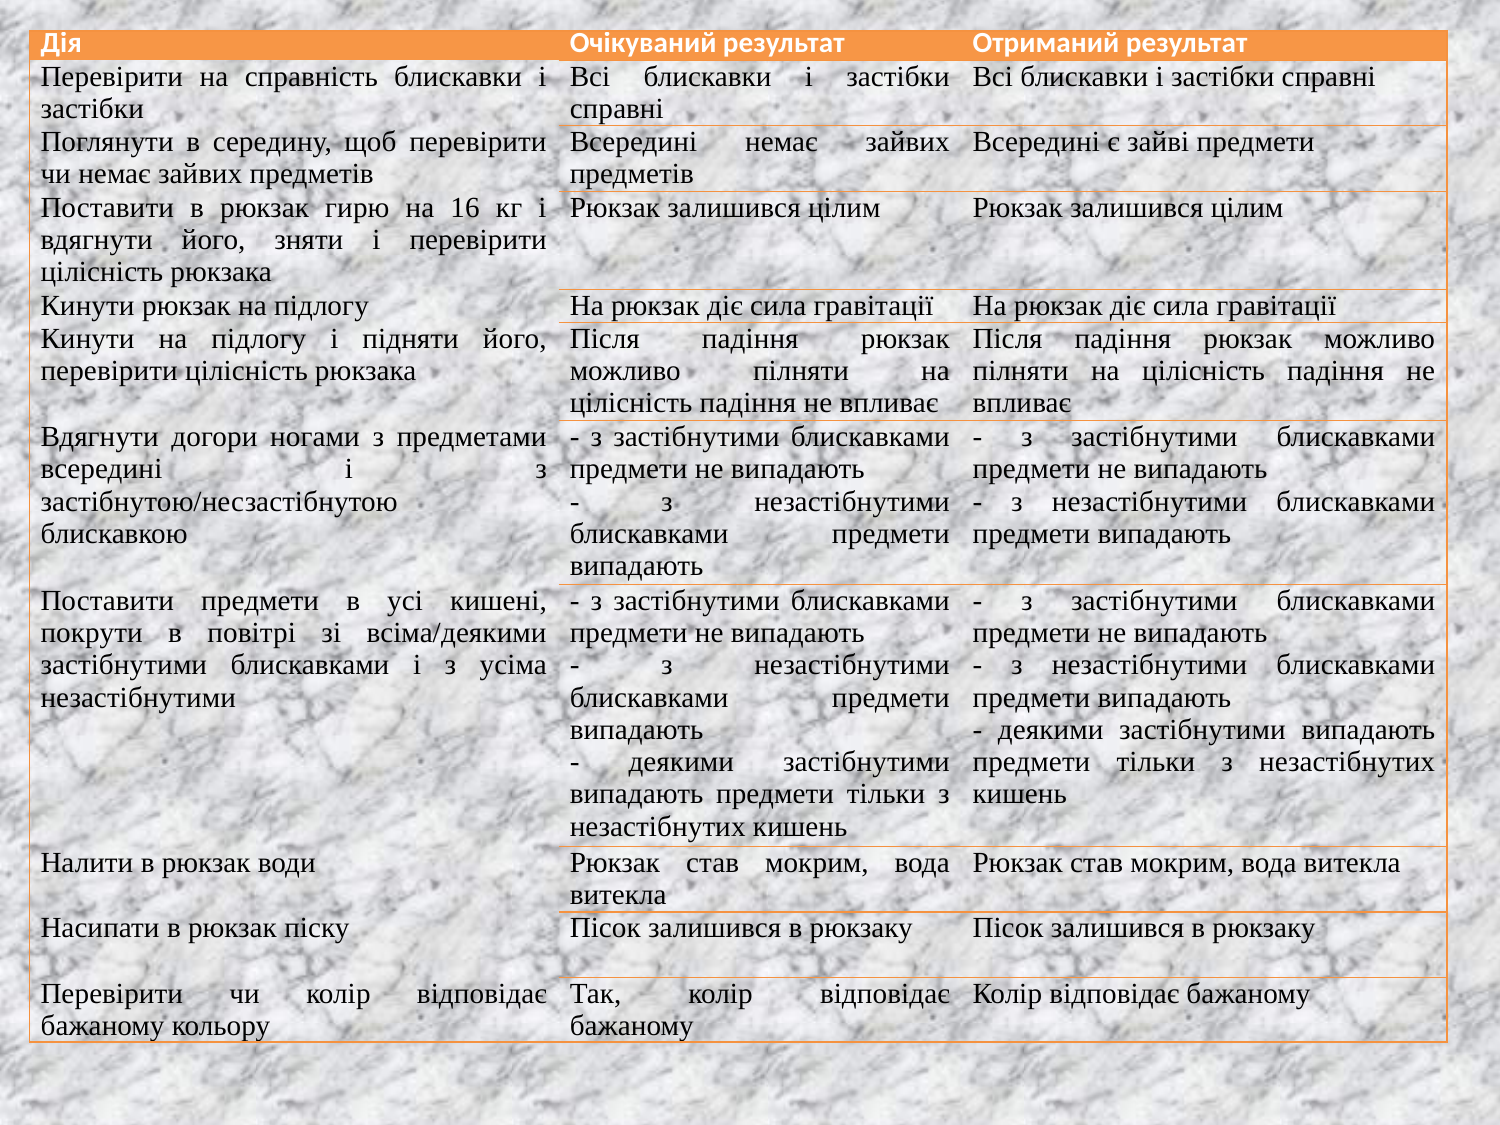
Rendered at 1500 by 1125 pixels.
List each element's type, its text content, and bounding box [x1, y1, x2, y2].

table_cell - з застібнутими блискавками предмети не випадають - з незастібнутими блискавками предмети випадають - деякими застібнутими випадають предмети тільки з незастібнутих кишень [559, 585, 961, 846]
table_cell Рюкзак став мокрим, вода витекла [961, 847, 1446, 911]
table_cell Поставити в рюкзак гирю на 16 кг і вдягнути його, зняти і перевірити цілісність рюкзака [30, 191, 559, 290]
table_cell Налити в рюкзак води [30, 846, 559, 912]
table_cell Поглянути в середину, щоб перевірити чи немає зайвих предметів [30, 126, 559, 191]
table_cell На рюкзак діє сила гравітації [961, 290, 1446, 322]
table_header Отриманий результат [961, 32, 1446, 60]
table_cell На рюкзак діє сила гравітації [559, 290, 961, 322]
table_cell Перевірити на справність блискавки і застібки [30, 60, 559, 126]
table_cell Після падіння рюкзак можливо пілняти на цілісність падіння не впливає [961, 323, 1446, 420]
table_cell Всі блискавки і застібки справні [559, 61, 961, 125]
table_cell - з застібнутими блискавками предмети не випадають - з незастібнутими блискавками предмети випадають - деякими застібнутими випадають предмети тільки з незастібнутих кишень [961, 585, 1446, 846]
table_cell Рюкзак залишився цілим [961, 192, 1446, 289]
table_cell - з застібнутими блискавками предмети не випадають - з незастібнутими блискавками предмети випадають [961, 421, 1446, 584]
table_header Очікуваний результат [559, 32, 961, 60]
table_cell Рюкзак залишився цілим [559, 192, 961, 289]
table_cell Кинути рюкзак на підлогу [30, 290, 559, 322]
table_cell Кинути на підлогу і підняти його, перевірити цілісність рюкзака [30, 322, 559, 421]
table_cell Всередині є зайві предмети [961, 126, 1446, 191]
table_cell Так, колір відповідає бажаному [559, 978, 961, 1041]
table_header Дія [30, 32, 559, 60]
table_cell Поставити предмети в усі кишені, покрути в повітрі зі всіма/деякими застібнутими блискавками і з усіма незастібнутими [30, 584, 559, 846]
table_cell Пісок залишився в рюкзаку [961, 913, 1446, 977]
table_cell Вдягнути догори ногами з предметами всередині і з застібнутою/несзастібнутою блискавкою [30, 421, 559, 584]
table_cell Всередині немає зайвих предметів [559, 126, 961, 191]
table_cell Всі блискавки і застібки справні [961, 61, 1446, 125]
table_cell Рюкзак став мокрим, вода витекла [559, 847, 961, 911]
table_cell Насипати в рюкзак піску [30, 912, 559, 977]
table_cell Колір відповідає бажаному [961, 978, 1446, 1041]
table_cell Перевірити чи колір відповідає бажаному кольору [30, 977, 559, 1041]
table_cell Пісок залишився в рюкзаку [559, 913, 961, 977]
table_cell - з застібнутими блискавками предмети не випадають - з незастібнутими блискавками предмети випадають [559, 421, 961, 584]
table_cell Після падіння рюкзак можливо пілняти на цілісність падіння не впливає [559, 323, 961, 420]
picture [0, 0, 1500, 1125]
